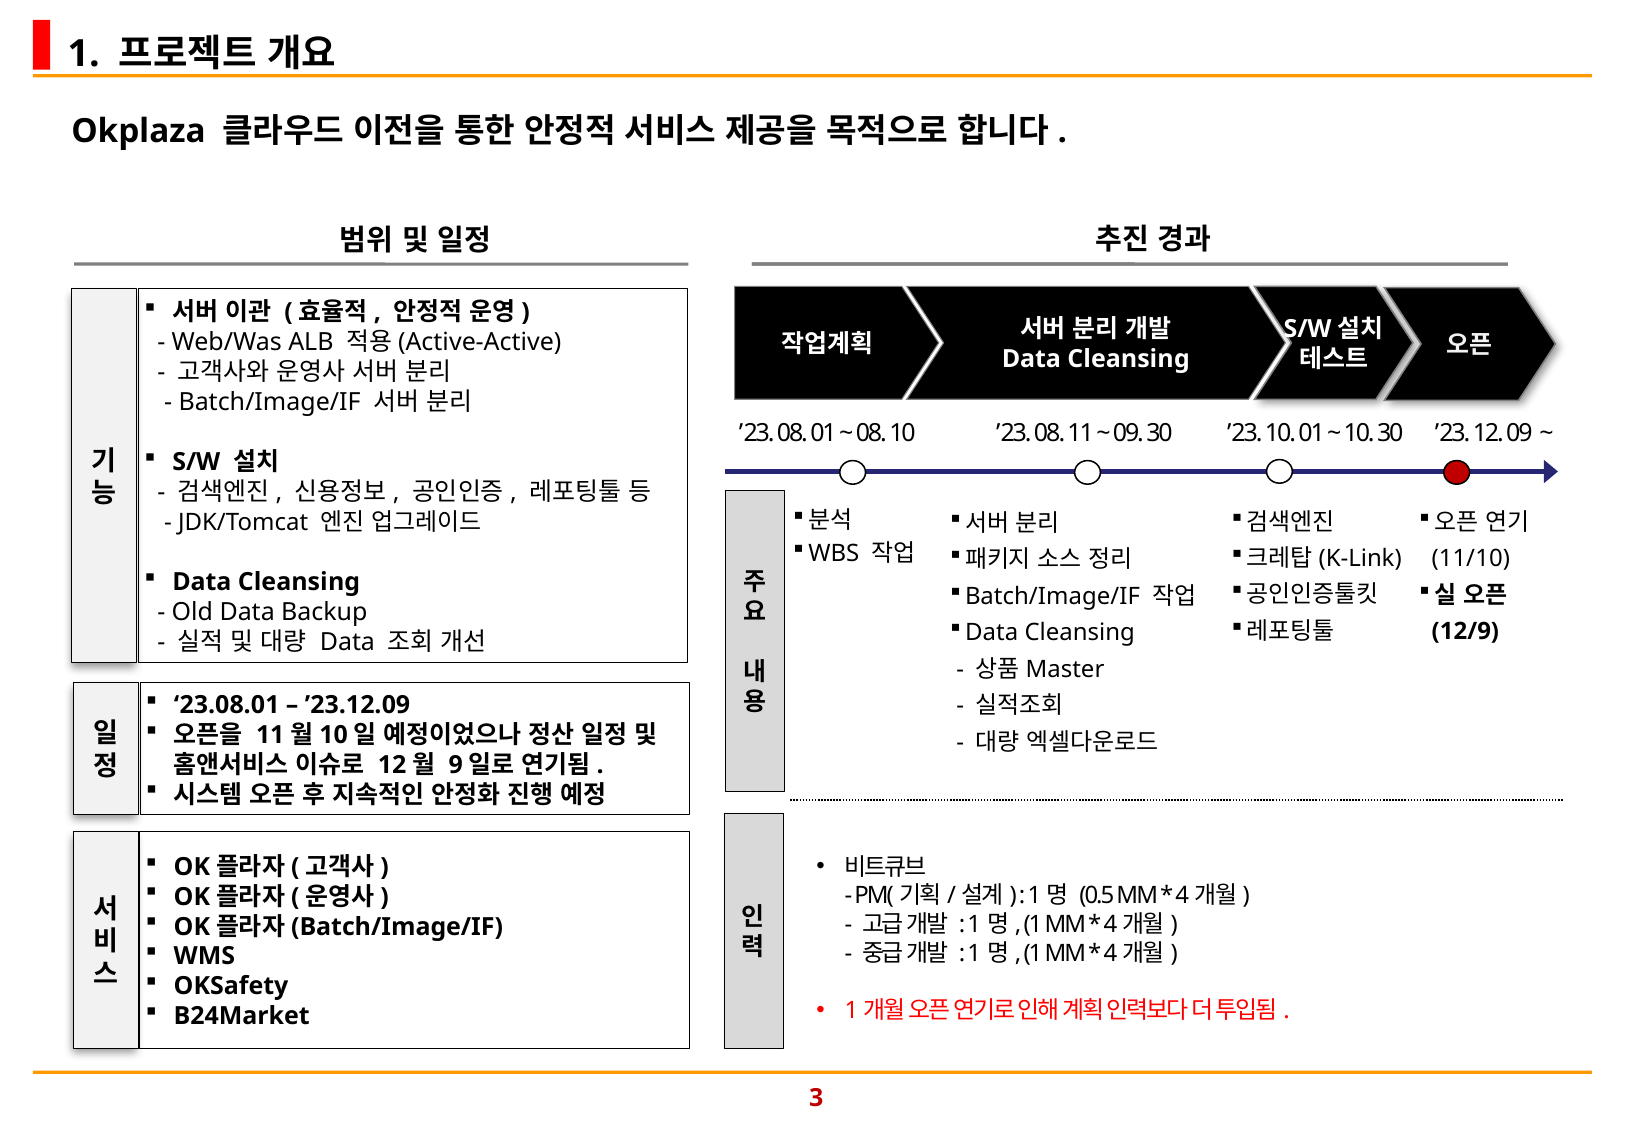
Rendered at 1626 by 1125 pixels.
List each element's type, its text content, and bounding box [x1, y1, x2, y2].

text_box 작업계획 [734, 286, 939, 400]
text_box 일정 [71, 680, 140, 816]
text_box 범위 및 일정 [208, 213, 624, 264]
text_box ‘23.08.01 – ’23.12.09 오픈을 11월10일 예정이었으나 정산 일정 및 홈앤서비스 이슈로 12월 9일로 연기됨. 시스템 오픈 후 지속적인 안정화 진행 예정 [140, 680, 691, 816]
text_box [1074, 460, 1101, 470]
text_box [1444, 460, 1470, 470]
text_box S/W설치 테스트 [1254, 286, 1413, 400]
text_box [1266, 459, 1293, 470]
text_box ’23. 12. 09 ~ [1420, 409, 1578, 454]
text_box 서버 분리 패키지 소스 정리 Batch/Image/IF 작업 Data Cleansing - 상품Master - 실적조회 - 대량 엑셀다운로드 [943, 497, 1232, 793]
text_box Okplaza 클라우드 이전을 통한 안정적 서비스 제공을 목적으로 합니다. [56, 95, 1581, 202]
text_box 기능 [70, 287, 139, 664]
text_box 검색엔진 크레탑(K-Link) 공인인증툴킷 레포팅툴 [1225, 495, 1415, 762]
text_box 비트큐브 - PM(기획/설계) : 1명 (0.5 MM * 4개월) - 고급 개발 : 1명, (1 MM * 4개월) - 중급 개발 : 1명, (1 MM * 4개월) 1개월 오픈 연기로 인해 계획 인력보다 더 투입됨. [801, 843, 1424, 1032]
text_box 오픈 [1384, 287, 1556, 401]
text_box 1. 프로젝트 개요 [50, 11, 895, 84]
text_box 서비스 [71, 829, 140, 1051]
text_box ’23. 08. 11 ~ 09. 30 [981, 409, 1212, 454]
text_box 서버 분리 개발 Data Cleansing [906, 286, 1286, 400]
text_box 추진 경과 [946, 213, 1362, 264]
text_box [1269, 479, 1290, 484]
text_box 오픈 연기 (11/10) 실 오픈 (12/9) [1413, 496, 1603, 792]
text_box [1076, 479, 1099, 485]
text_box [840, 460, 866, 470]
text_box [1446, 479, 1468, 485]
text_box ’23. 10. 01 ~ 10. 30 [1212, 409, 1420, 454]
text_box 분석 WBS 작업 [787, 497, 989, 787]
text_box 인력 [722, 811, 785, 1051]
text_box ’23. 08. 01 ~ 08. 10 [724, 409, 947, 454]
text_box 서버 이관 (효율적, 안정적 운영) - Web/Was ALB 적용(Active-Active) - 고객사와 운영사 서버 분리 - Batch/Image/IF 서버 분리 S/W 설치 - 검색엔진, 신용정보, 공인인증, 레포팅툴 등 - JDK/Tomcat 엔진 업그레이드 Data Cleansing - Old Data Backup - 실적 및 대량 Data 조회 개선 [139, 287, 690, 664]
text_box OK플라자(고객사) OK플라자(운영사) OK플라자(Batch/Image/IF) WMS OKSafety B24Market [140, 829, 691, 1051]
text_box [842, 479, 864, 485]
text_box 주 요 내용 [723, 488, 786, 793]
